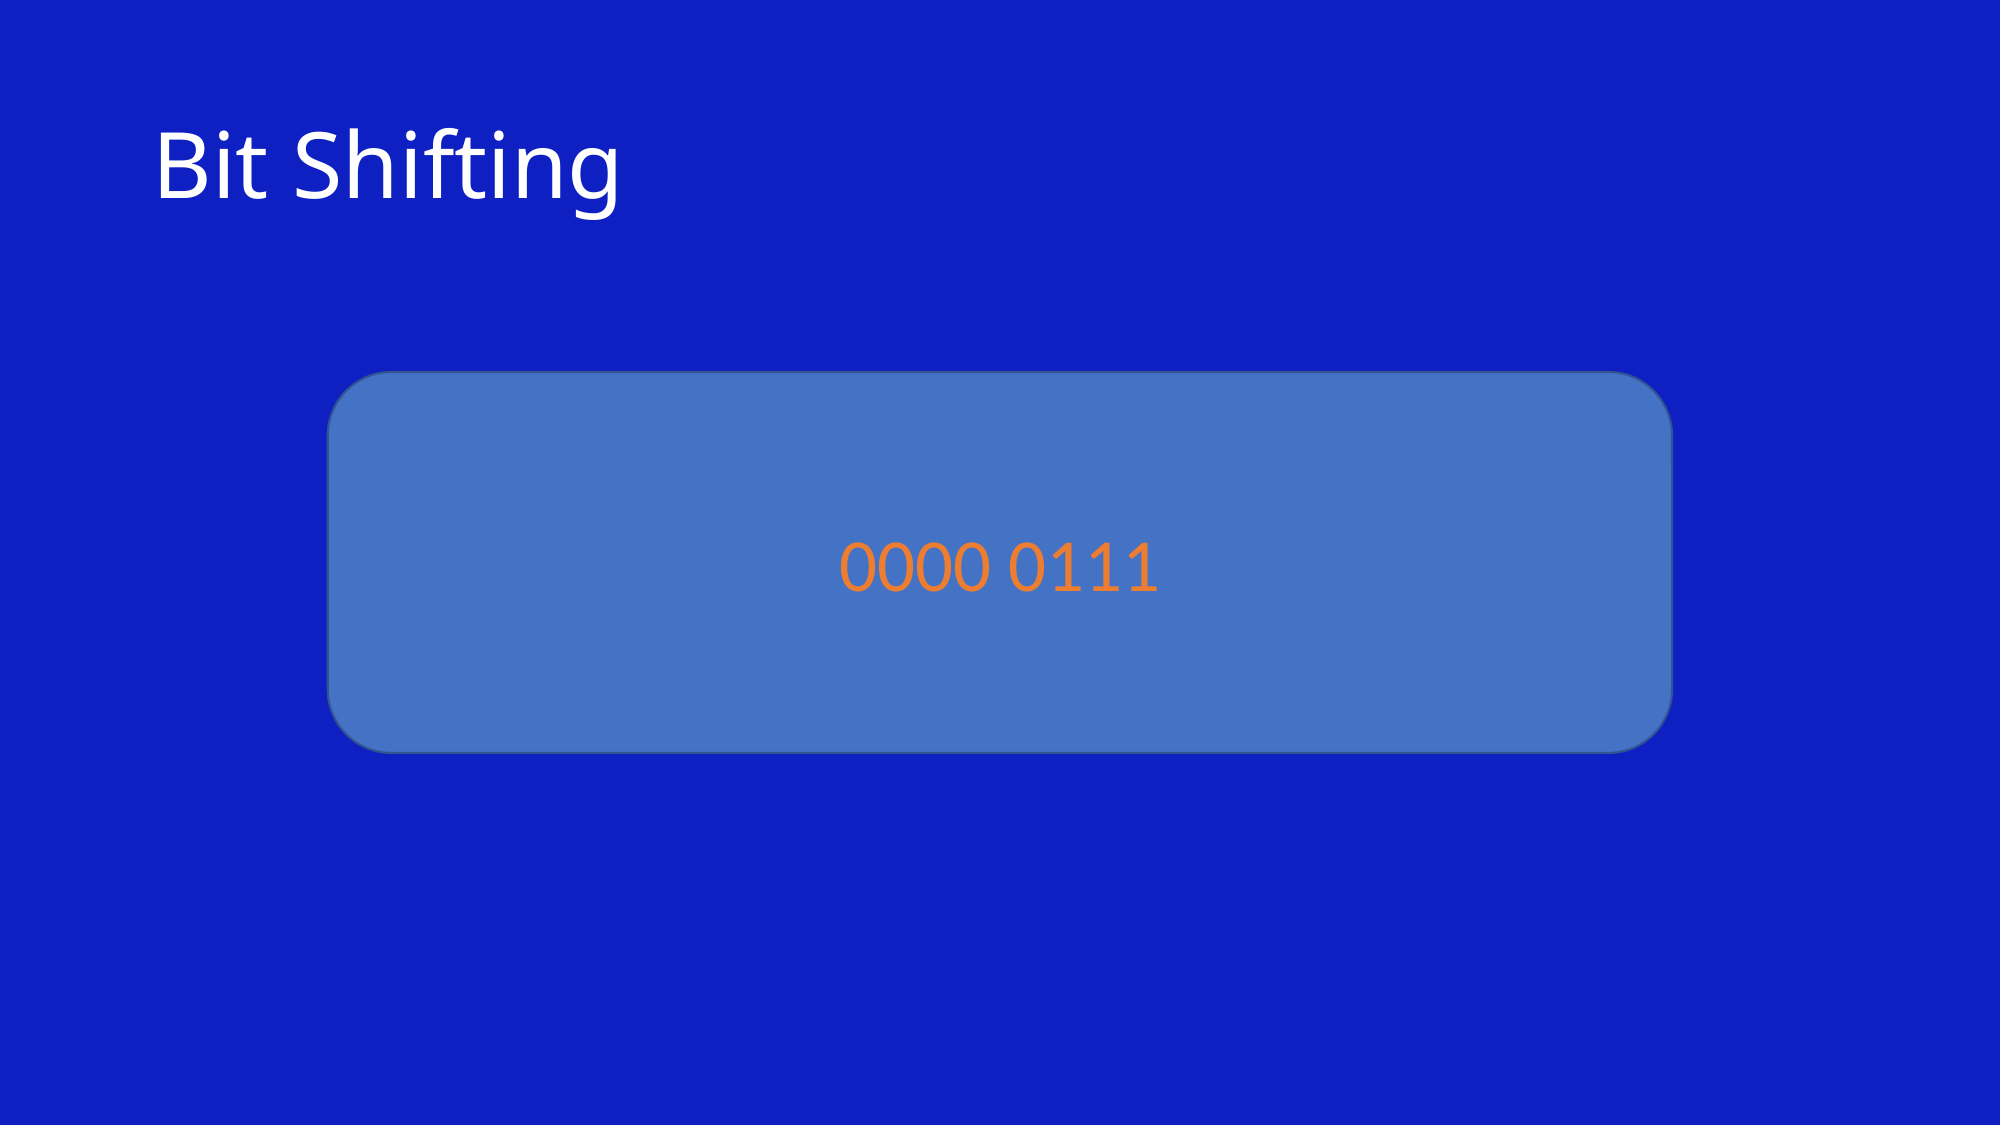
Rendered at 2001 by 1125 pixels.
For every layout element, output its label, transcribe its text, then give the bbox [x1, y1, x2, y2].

text_box 0000 0111 [822, 509, 1178, 615]
text_box [326, 370, 1674, 754]
title Bit Shifting [137, 59, 1863, 278]
